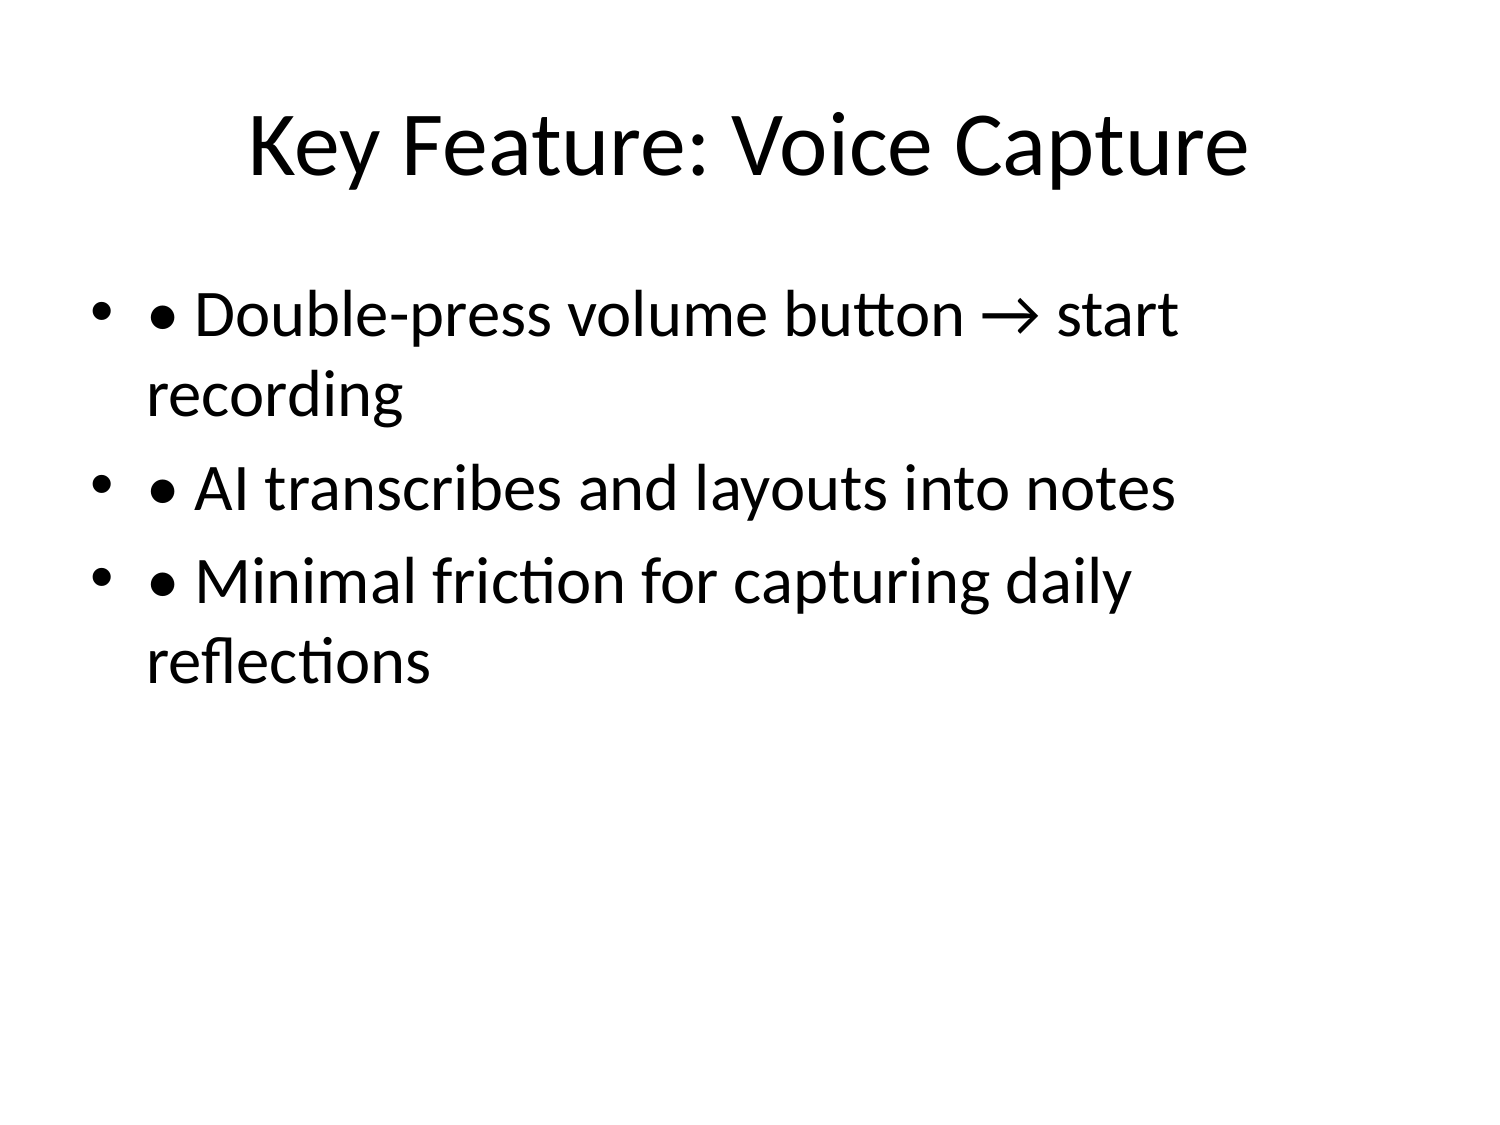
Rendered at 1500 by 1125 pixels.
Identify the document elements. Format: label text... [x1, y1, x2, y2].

list • Double-press volume button → start recording • AI transcribes and layouts into notes • Minimal friction for capturing daily reflections [75, 262, 1425, 1005]
title Key Feature: Voice Capture [75, 45, 1425, 233]
